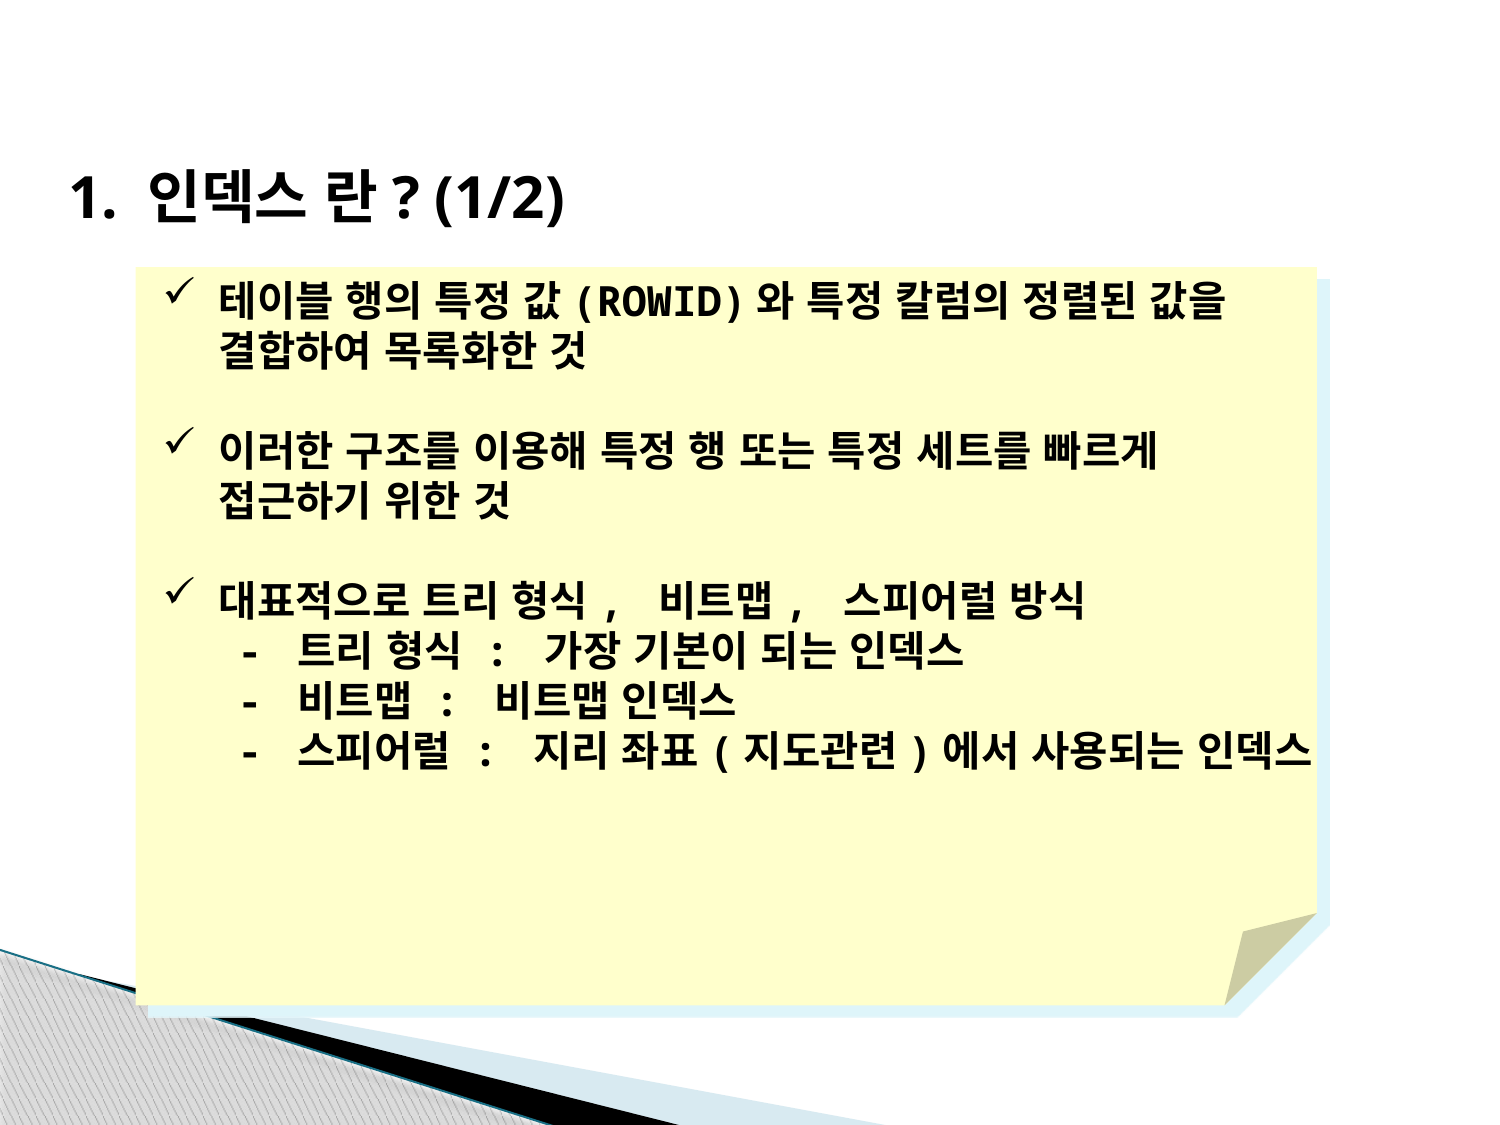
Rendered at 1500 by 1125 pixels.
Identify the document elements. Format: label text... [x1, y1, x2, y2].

text_box 테이블 행의 특정 값(ROWID)와 특정 칼럼의 정렬된 값을 결합하여 목록화한 것 이러한 구조를 이용해 특정 행 또는 특정 세트를 빠르게 접근하기 위한 것 대표적으로 트리 형식, 비트맵, 스피어럴 방식 - 트리 형식 : 가장 기본이 되는 인덱스 - 비트맵 : 비트맵 인덱스 - 스피어럴 : 지리 좌표(지도관련)에서 사용되는 인덱스 [147, 267, 1329, 783]
text_box [135, 267, 1317, 1006]
text_box 1. 인덱스 란? (1/2) [53, 125, 1475, 265]
